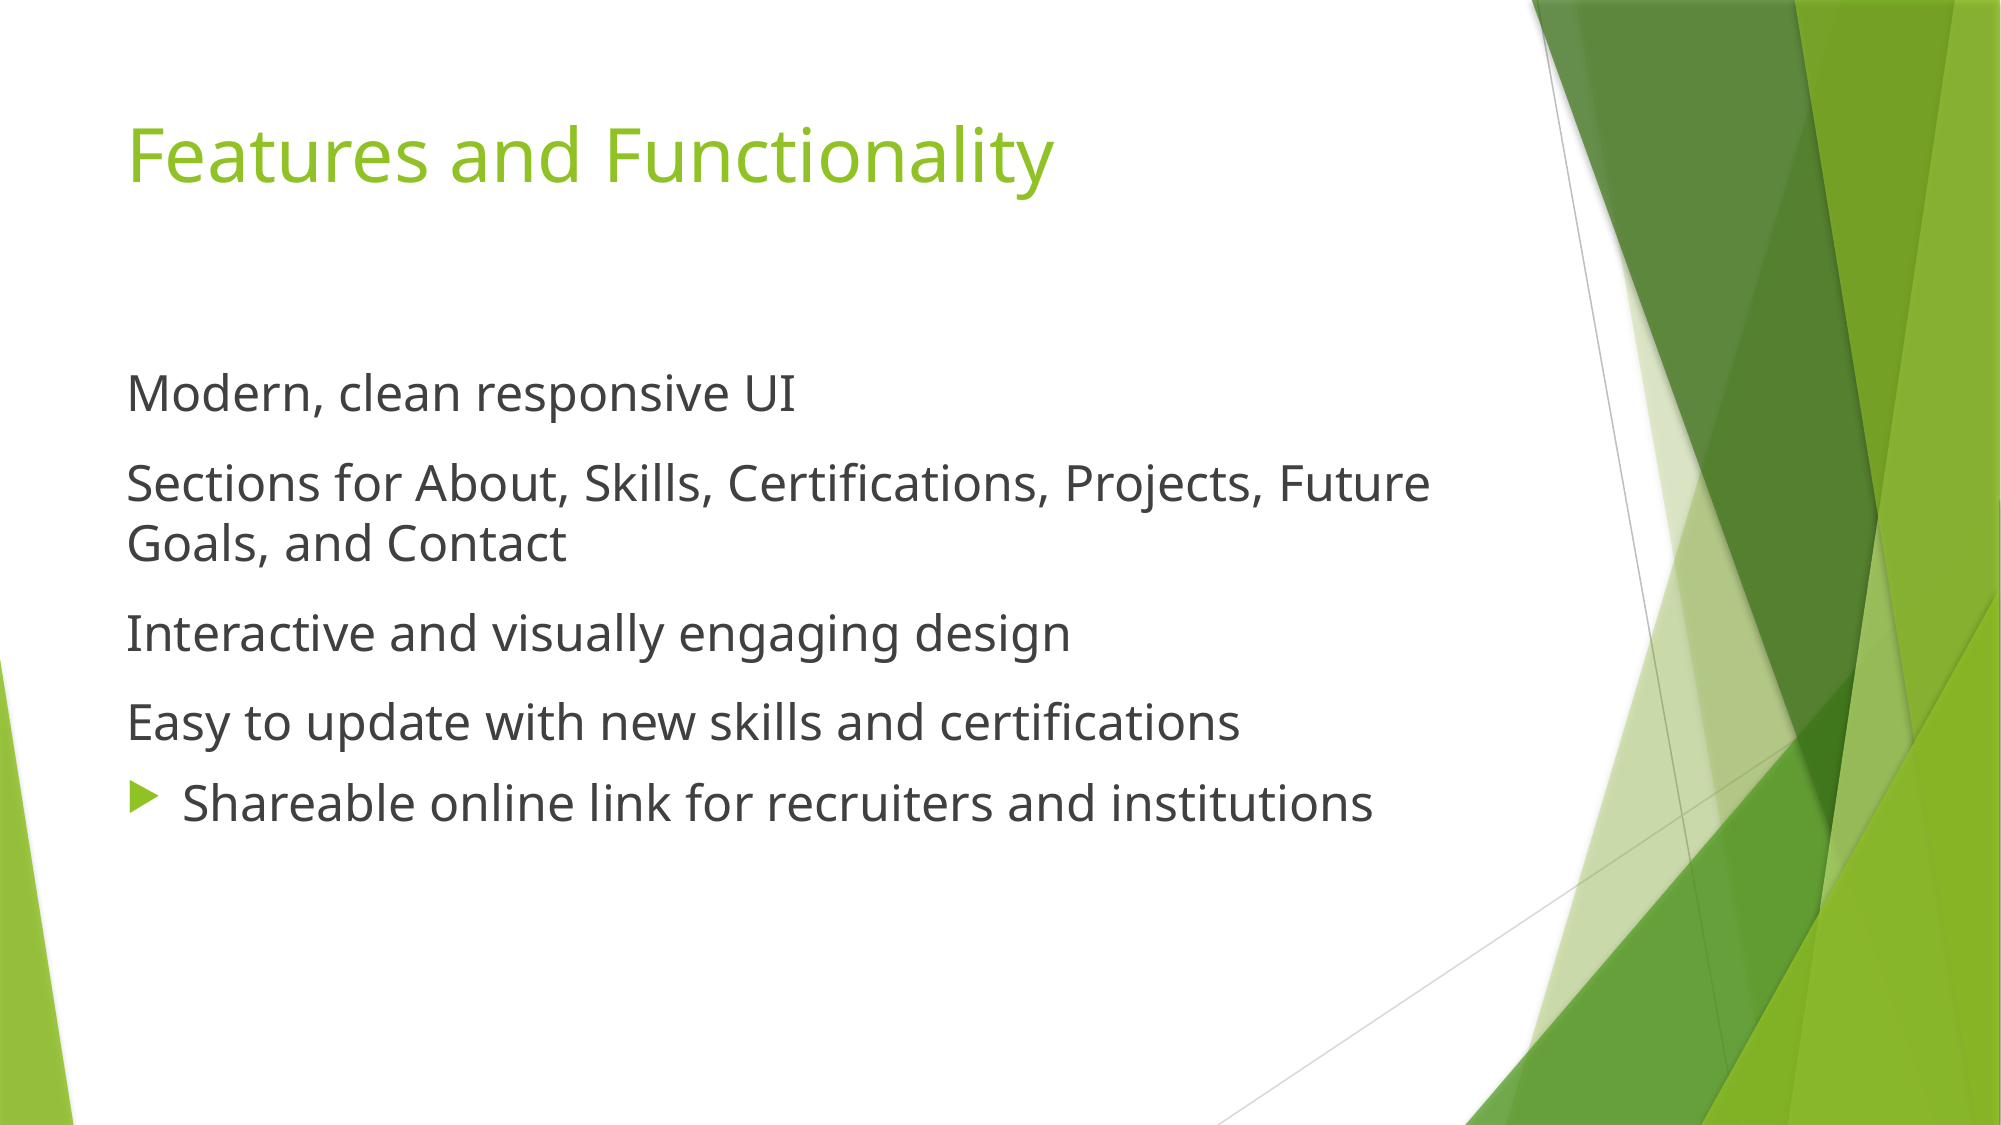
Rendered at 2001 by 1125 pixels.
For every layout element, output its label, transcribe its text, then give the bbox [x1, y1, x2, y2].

title Features and Functionality [111, 99, 1522, 317]
list Modern, clean responsive UI Sections for About, Skills, Certifications, Projects, Future Goals, and Contact Interactive and visually engaging design Easy to update with new skills and certifications Shareable online link for recruiters and institutions [111, 354, 1522, 992]
